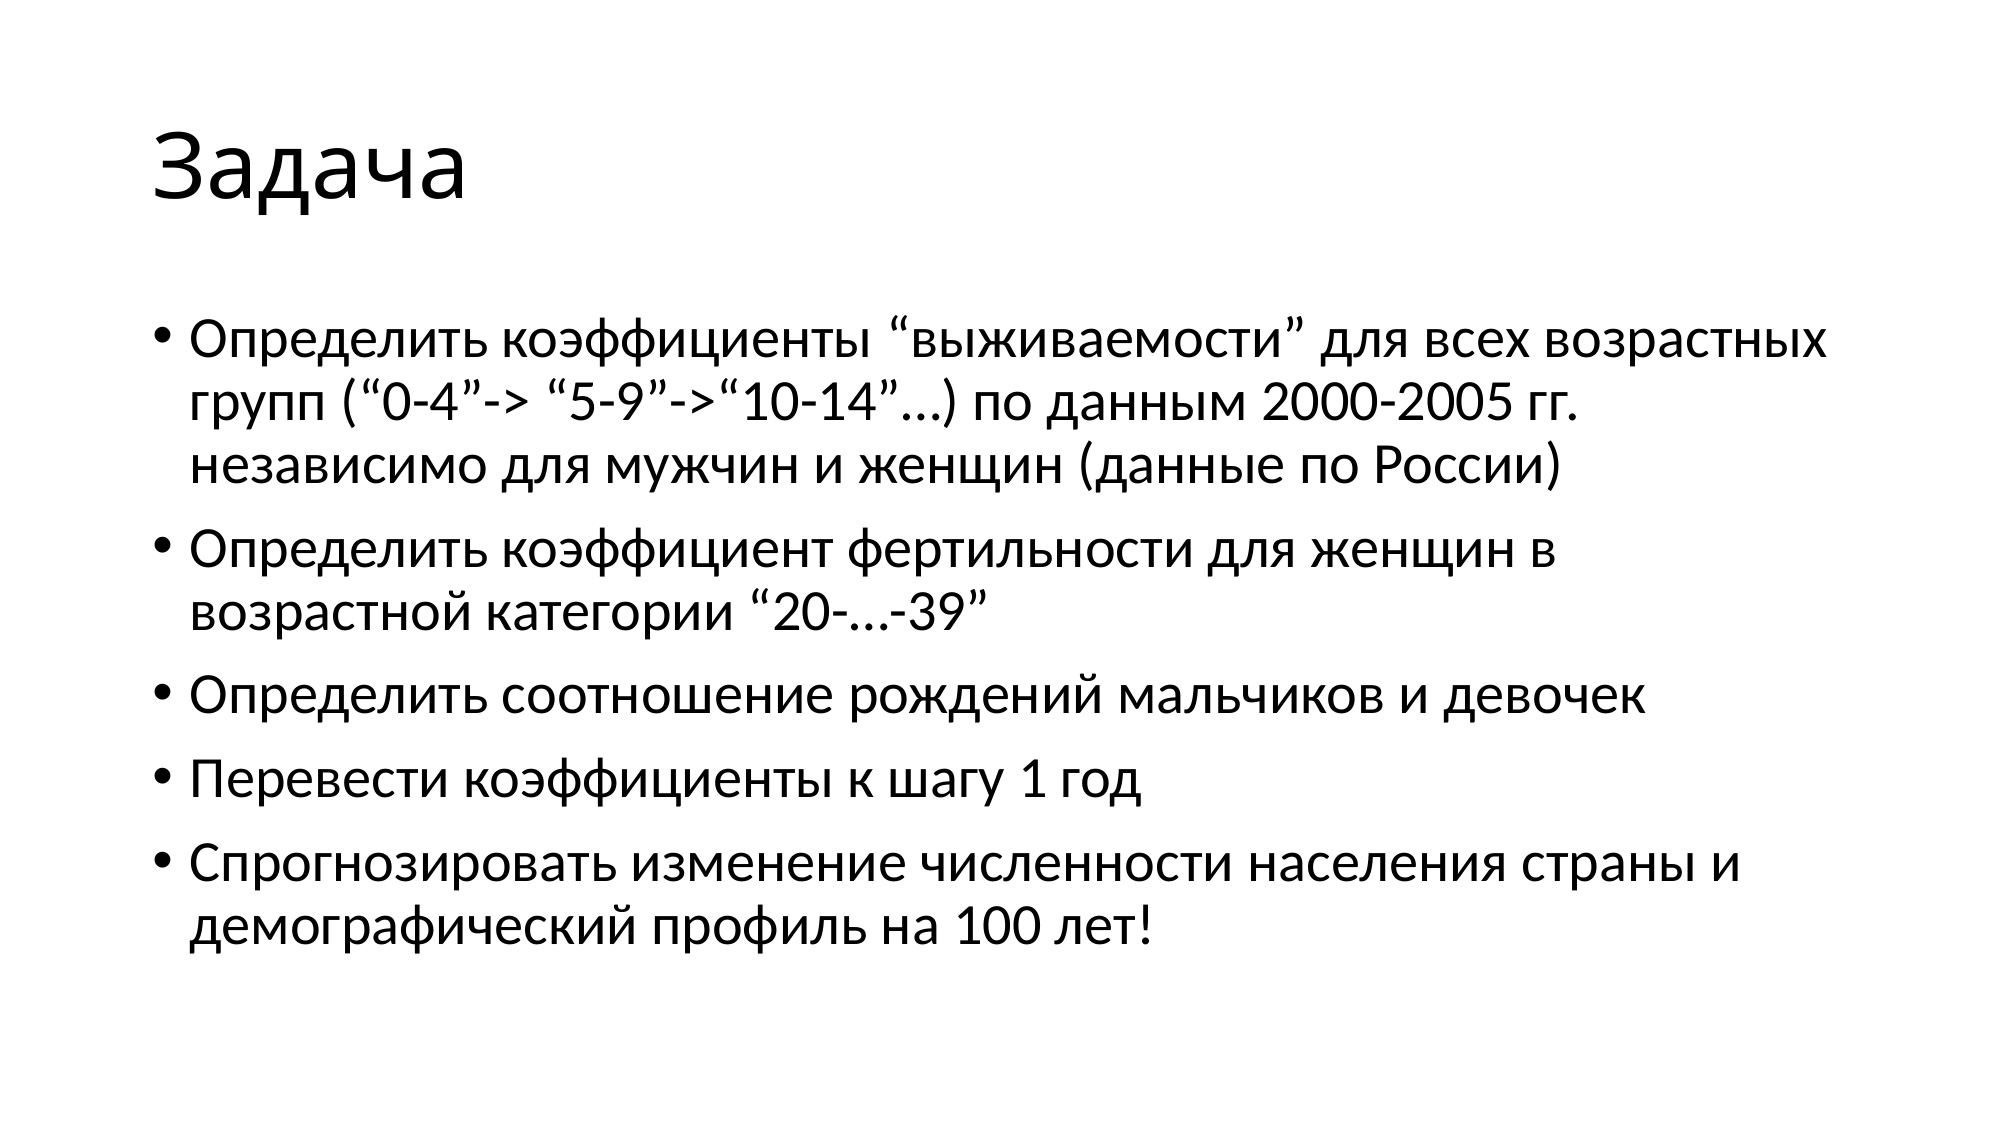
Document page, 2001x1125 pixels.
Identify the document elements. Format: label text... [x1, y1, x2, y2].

title Задача [137, 59, 1863, 278]
list Определить коэффициенты “выживаемости” для всех возрастных групп (“0-4”-> “5-9”->“10-14”…) по данным 2000-2005 гг. независимо для мужчин и женщин (данные по России) Определить коэффициент фертильности для женщин в возрастной категории “20-…-39” Определить соотношение рождений мальчиков и девочек Перевести коэффициенты к шагу 1 год Спрогнозировать изменение численности населения страны и демографический профиль на 100 лет! [137, 299, 1863, 1014]
